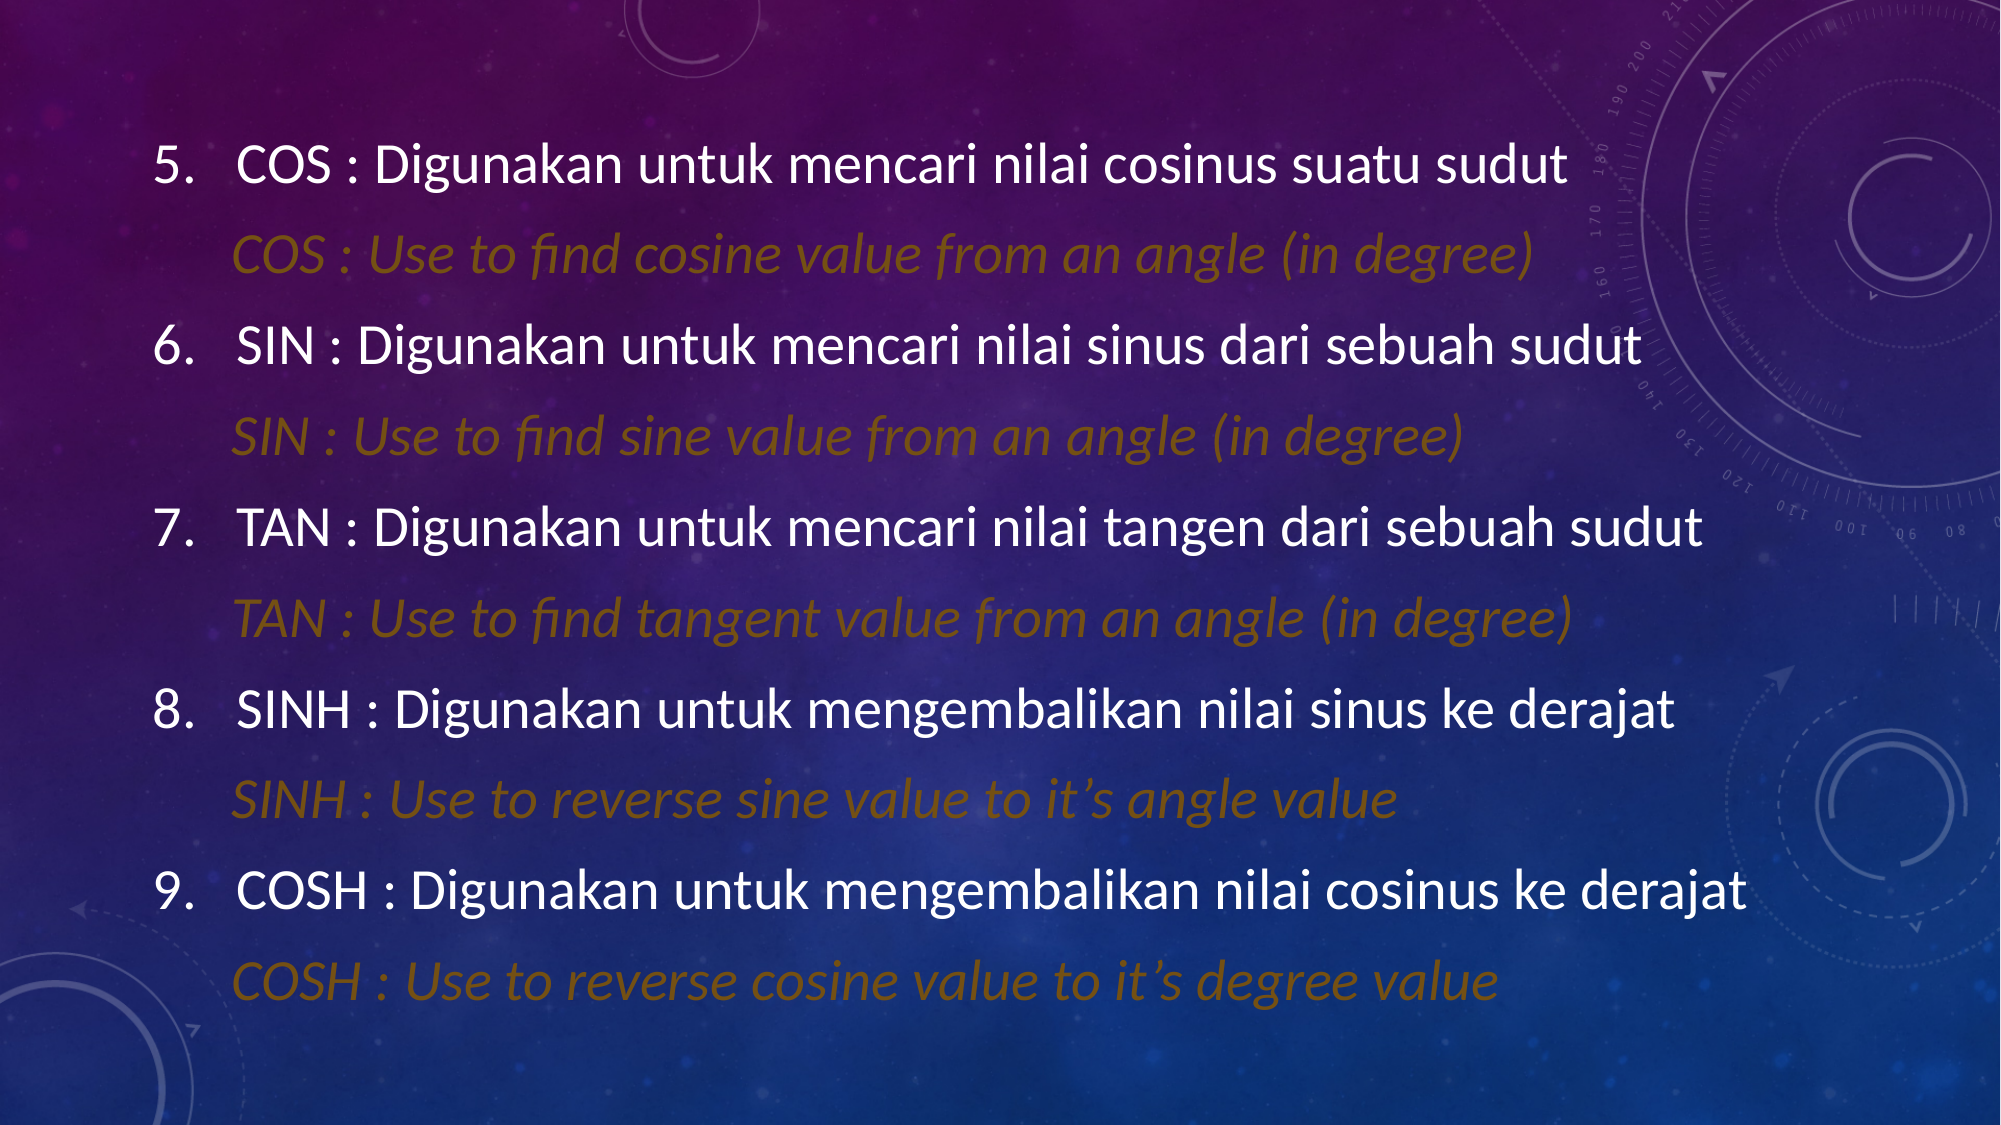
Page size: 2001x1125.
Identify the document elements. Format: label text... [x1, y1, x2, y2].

list COS : Digunakan untuk mencari nilai cosinus suatu sudut COS : Use to find cosine value from an angle (in degree) SIN : Digunakan untuk mencari nilai sinus dari sebuah sudut SIN : Use to find sine value from an angle (in degree) TAN : Digunakan untuk mencari nilai tangen dari sebuah sudut TAN : Use to find tangent value from an angle (in degree) SINH : Digunakan untuk mengembalikan nilai sinus ke derajat SINH : Use to reverse sine value to it’s angle value COSH : Digunakan untuk mengembalikan nilai cosinus ke derajat COSH : Use to reverse cosine value to it’s degree value [137, 123, 1863, 1014]
picture [0, 0, 2001, 1125]
